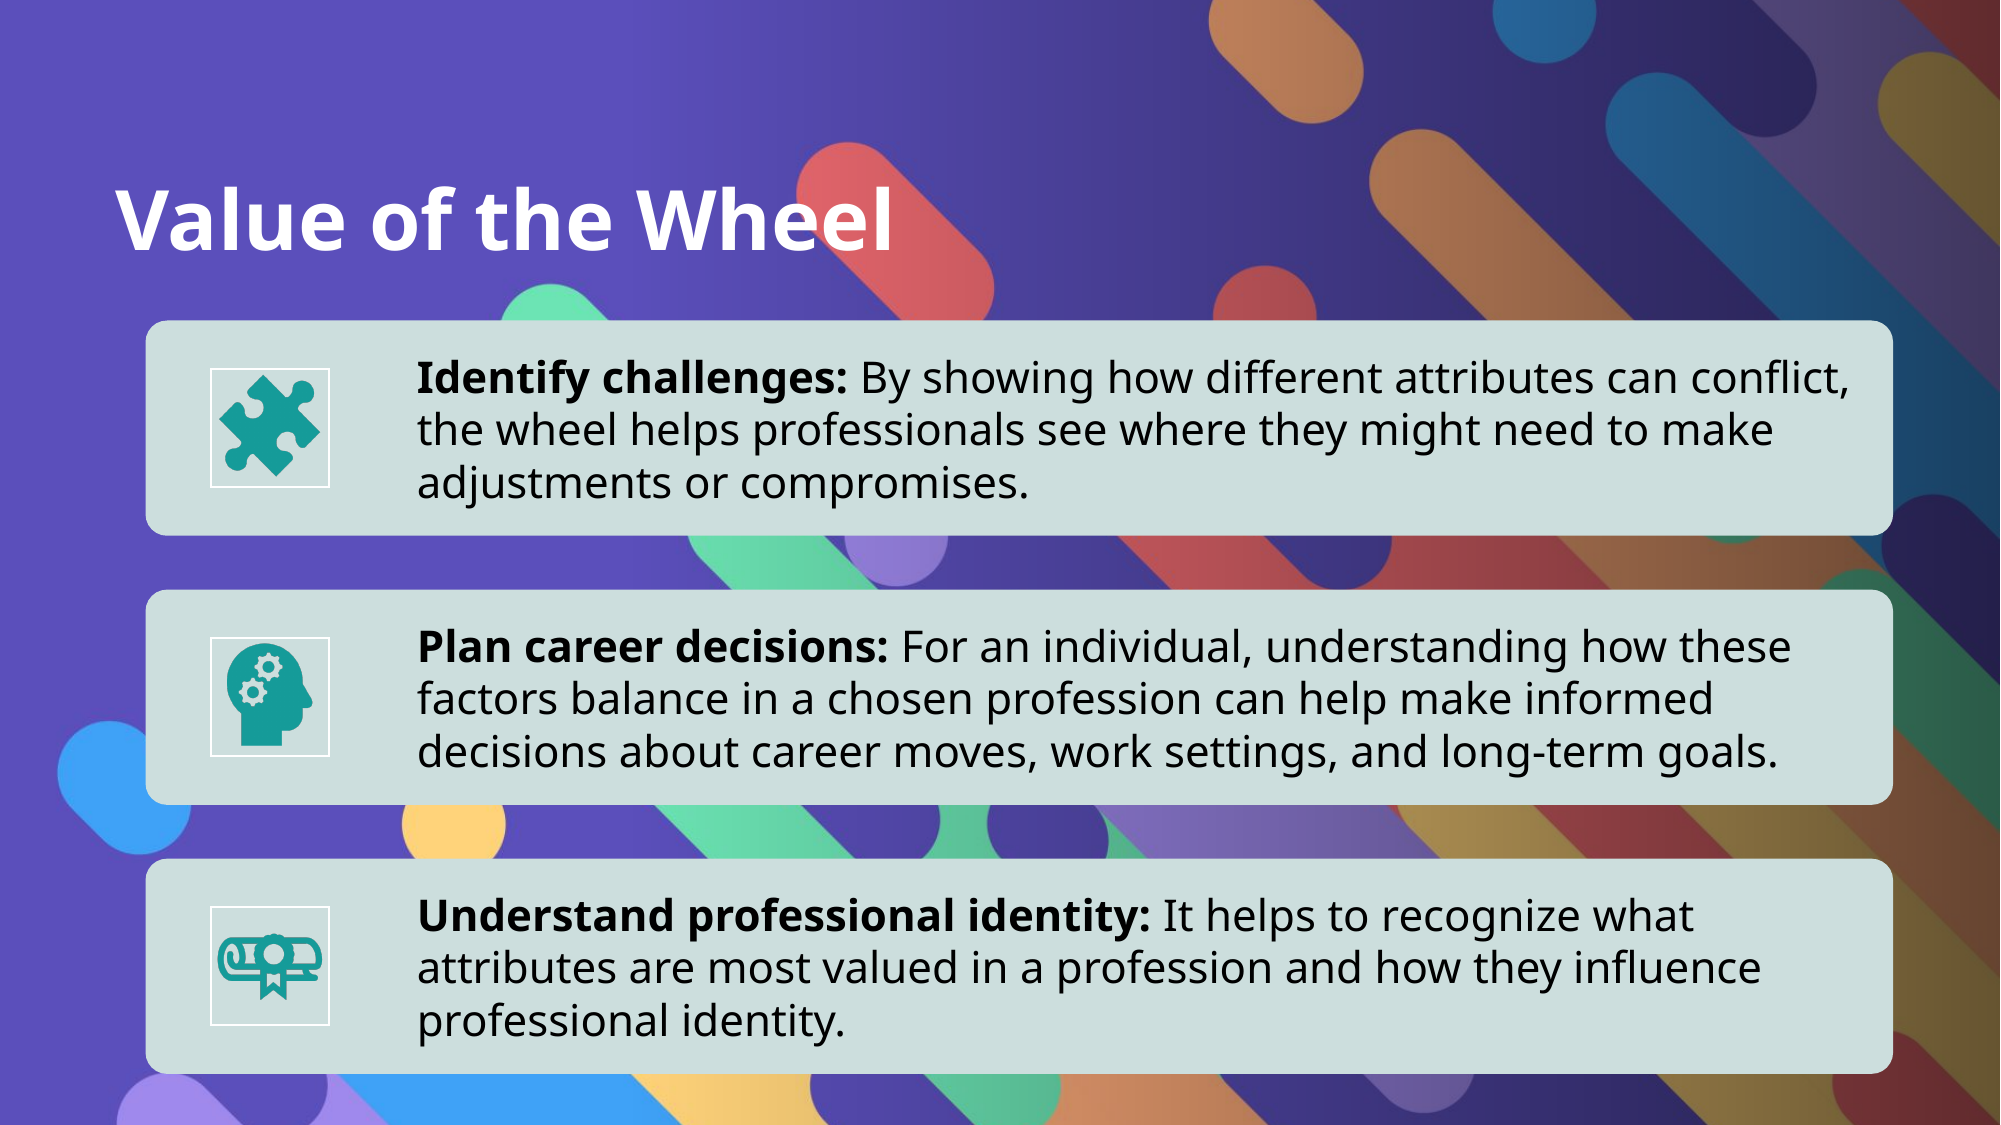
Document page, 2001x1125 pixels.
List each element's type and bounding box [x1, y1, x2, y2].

picture [0, 0, 2000, 1125]
text_box [145, 320, 1894, 1075]
